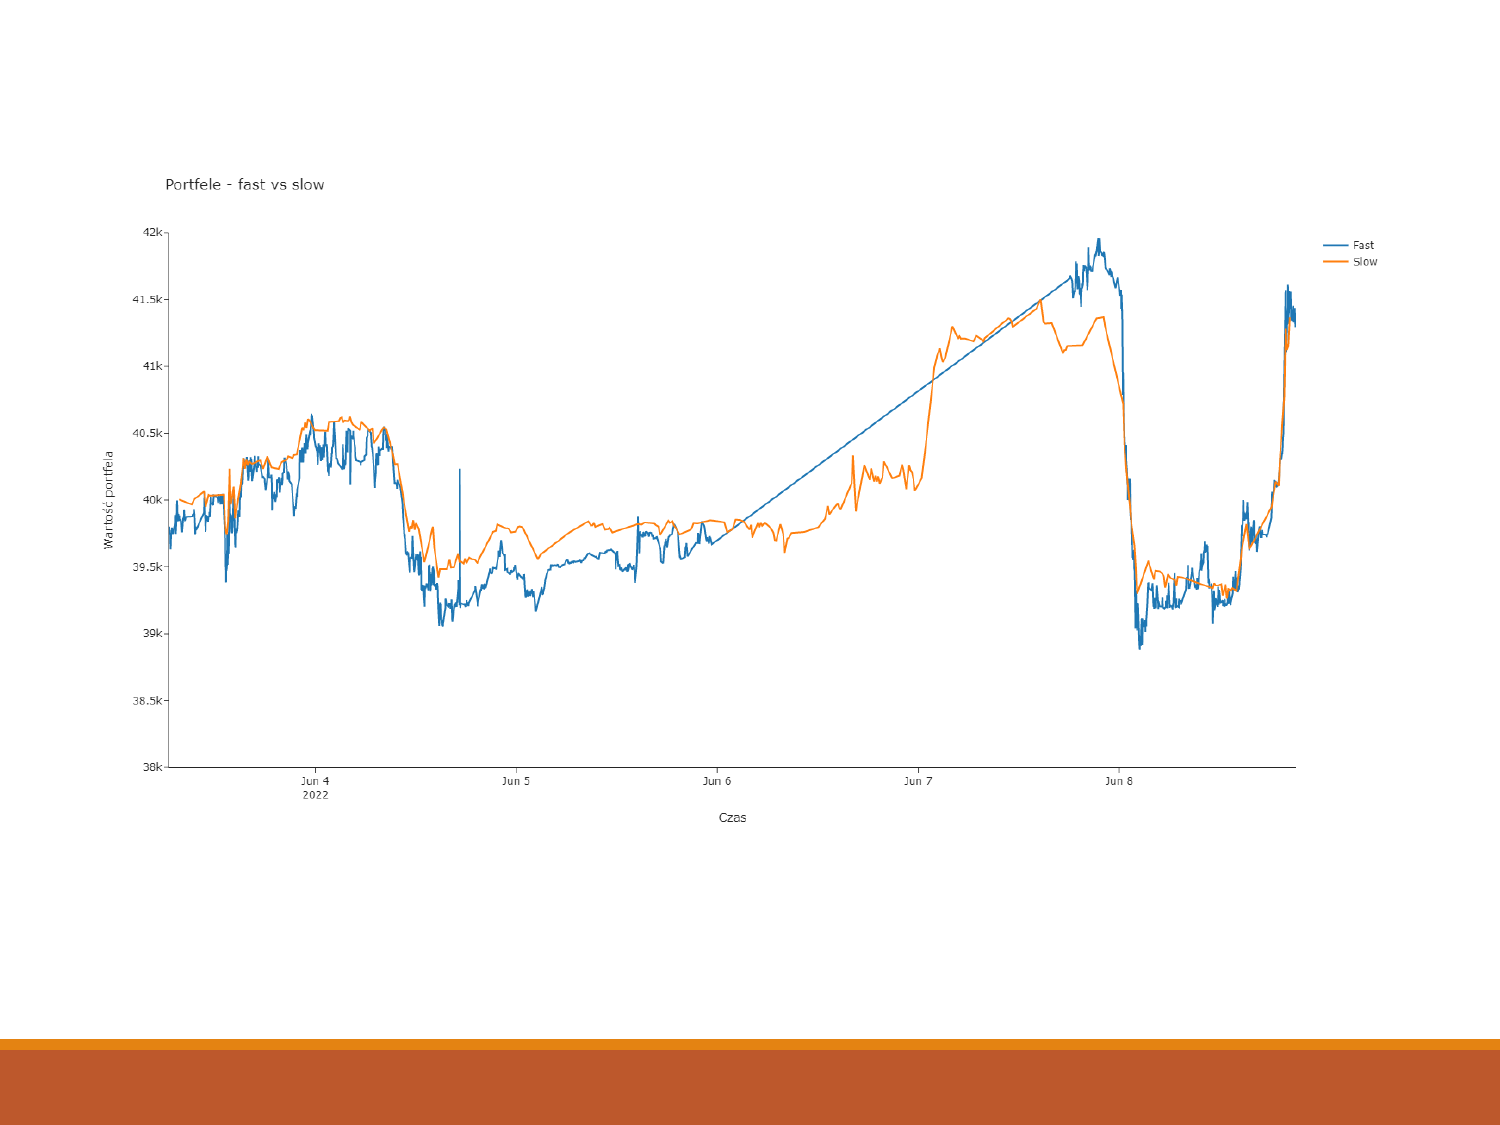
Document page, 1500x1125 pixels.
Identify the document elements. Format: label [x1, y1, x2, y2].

list [99, 145, 1393, 836]
